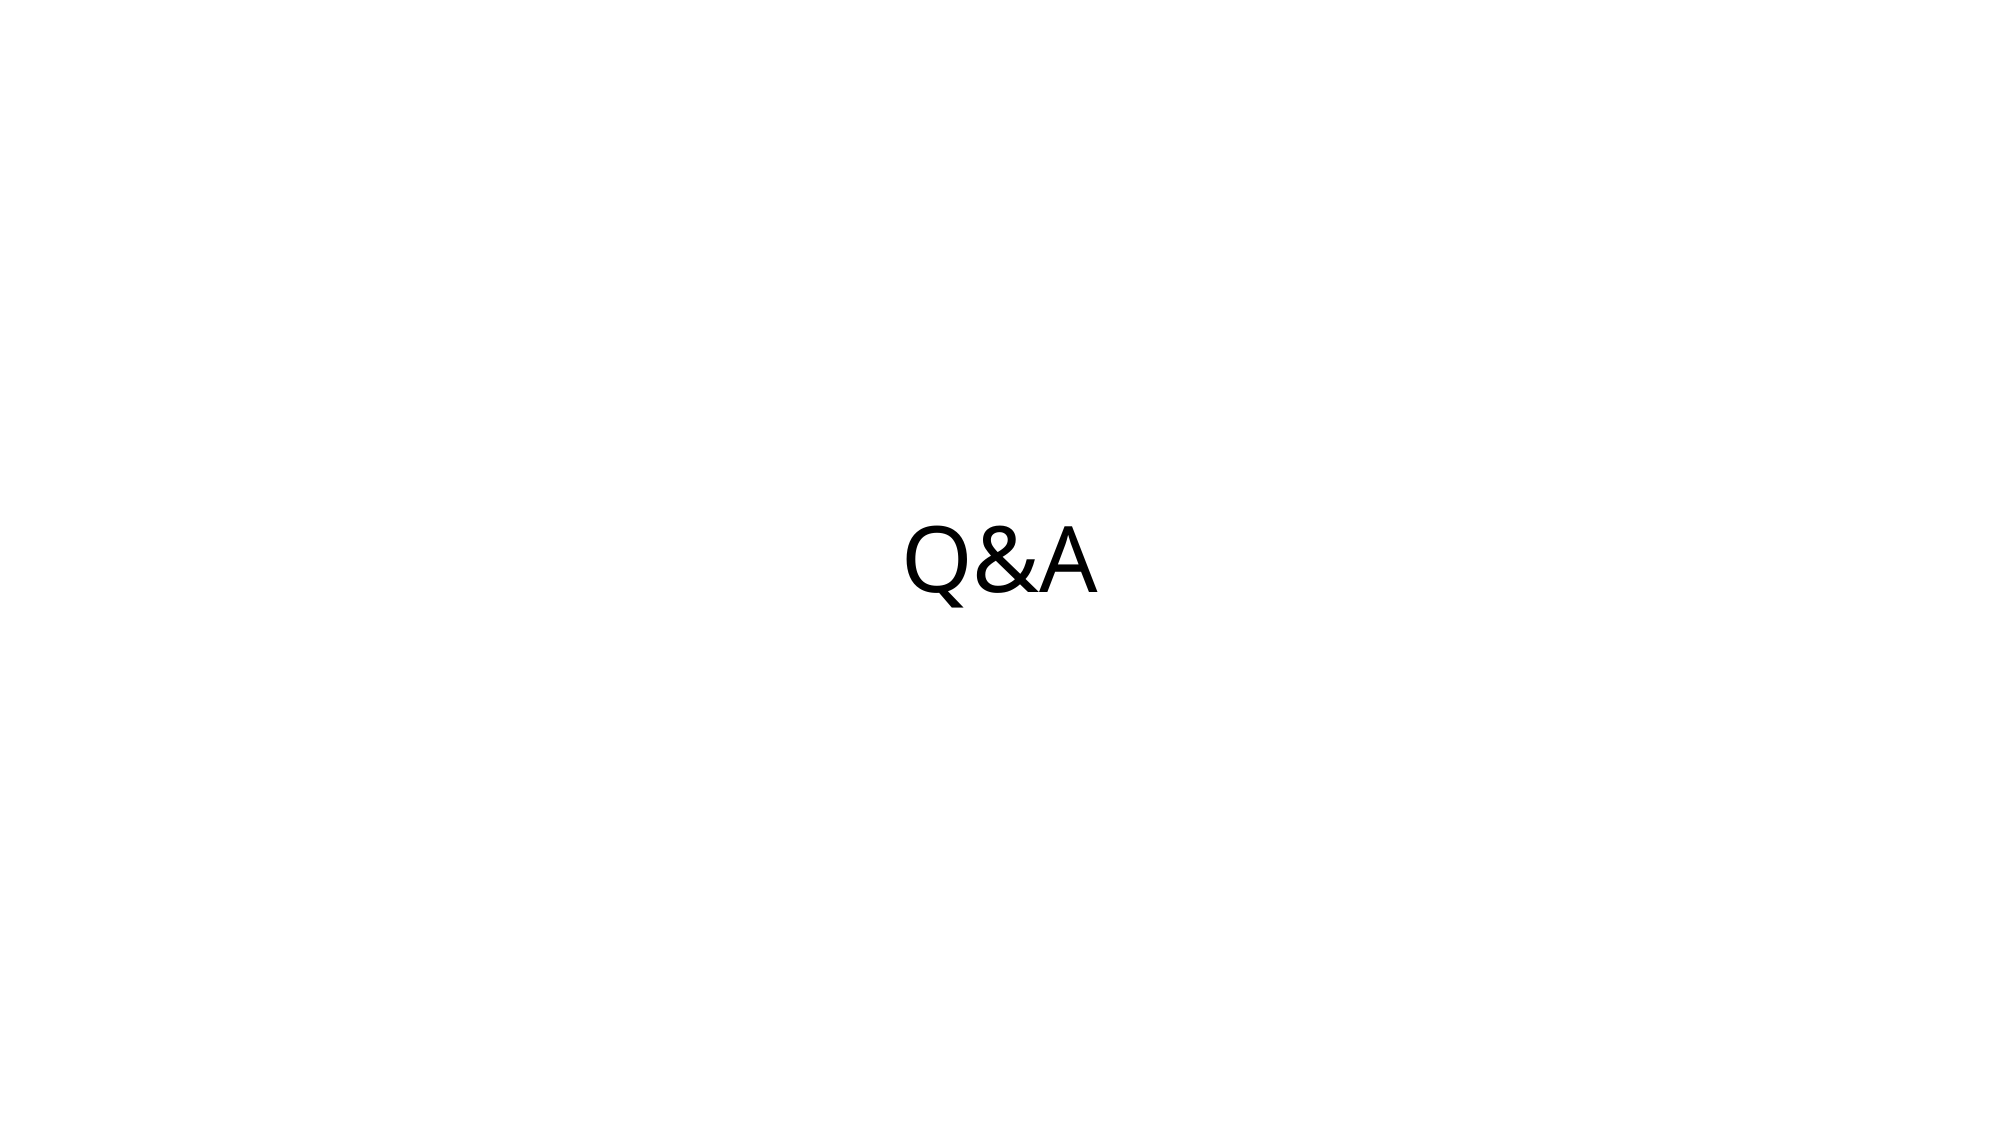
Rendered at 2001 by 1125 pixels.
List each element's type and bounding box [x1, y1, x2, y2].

list [137, 221, 1863, 1014]
